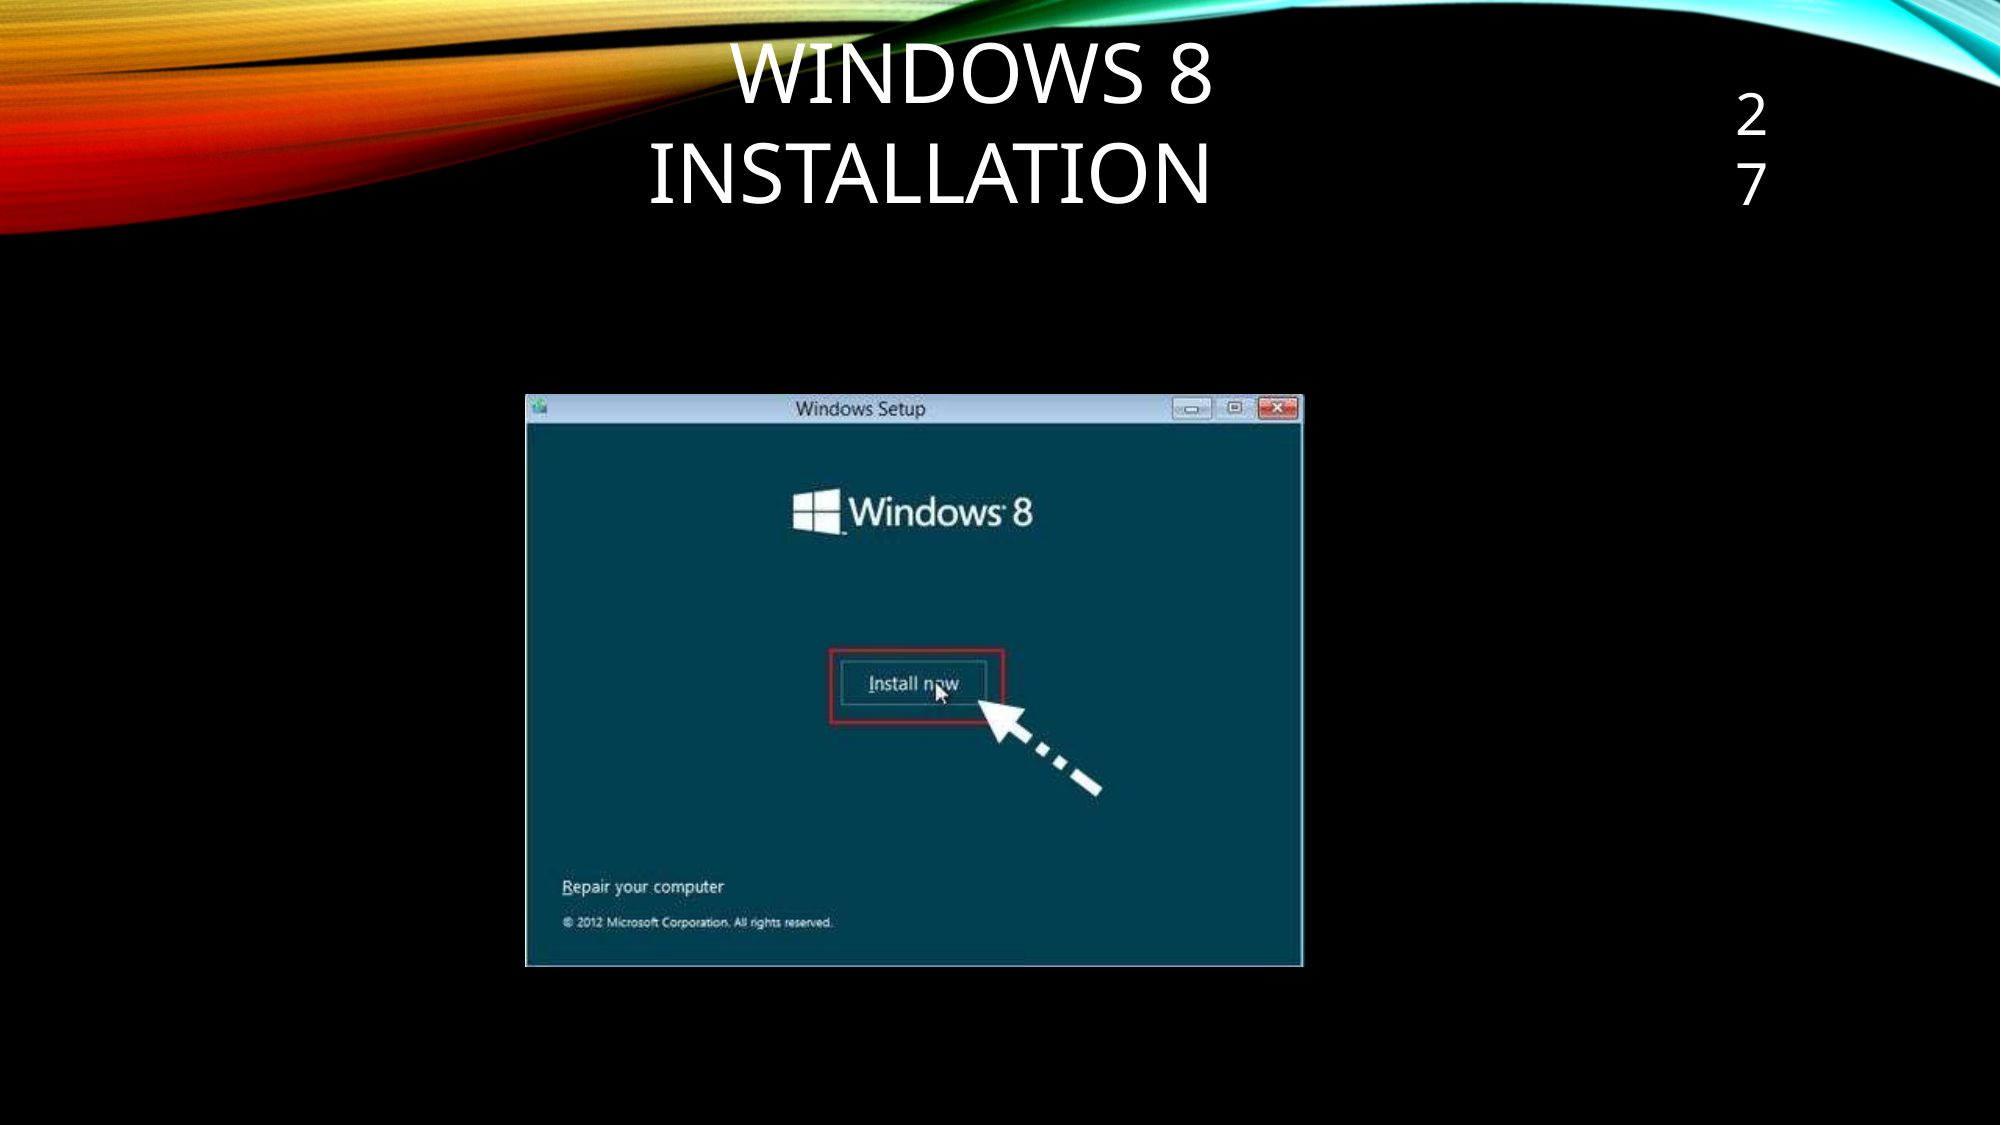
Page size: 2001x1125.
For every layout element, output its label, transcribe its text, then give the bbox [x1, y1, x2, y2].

picture [524, 394, 1305, 967]
text_box 27 [1733, 75, 1801, 218]
picture [0, 0, 2000, 237]
title Windows 8 Installation [337, 18, 1216, 221]
